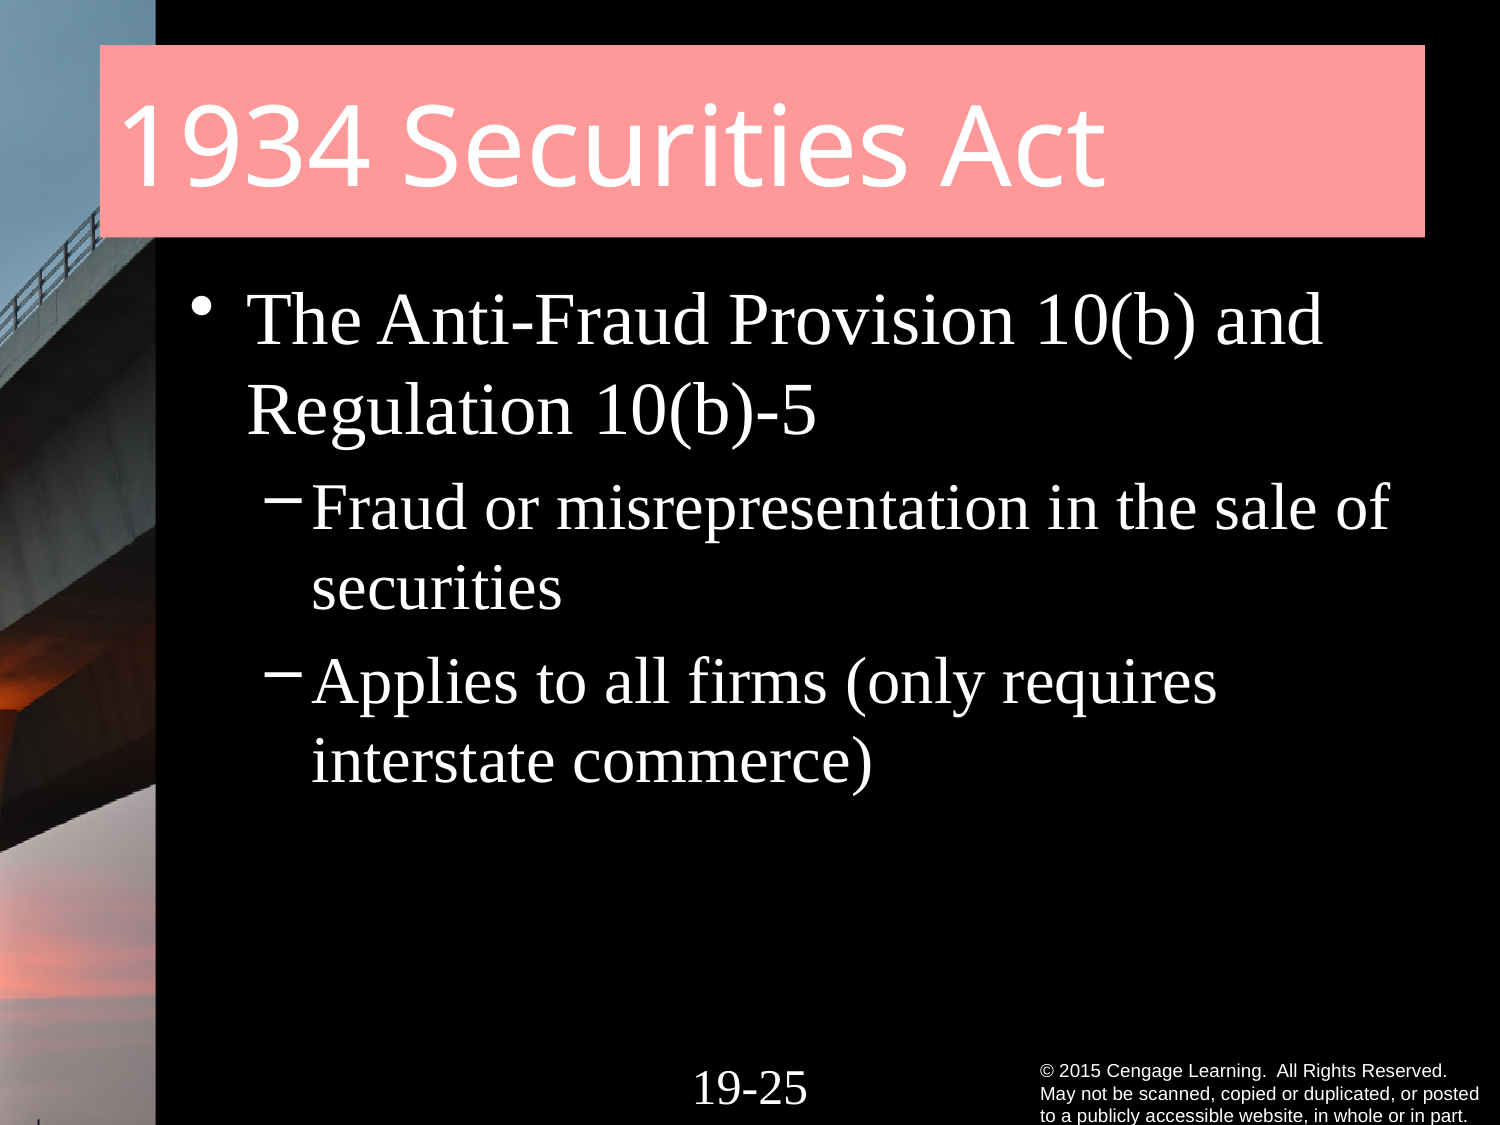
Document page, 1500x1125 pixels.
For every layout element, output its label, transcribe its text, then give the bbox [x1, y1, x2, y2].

title 1934 Securities Act [99, 44, 1426, 238]
slide_number 19-24 [574, 1046, 926, 1125]
list The Anti-Fraud Provision 10(b) and Regulation 10(b)-5 Fraud or misrepresentation in the sale of securities Applies to all firms (only requires interstate commerce) [174, 262, 1425, 1005]
picture [0, 0, 155, 1125]
